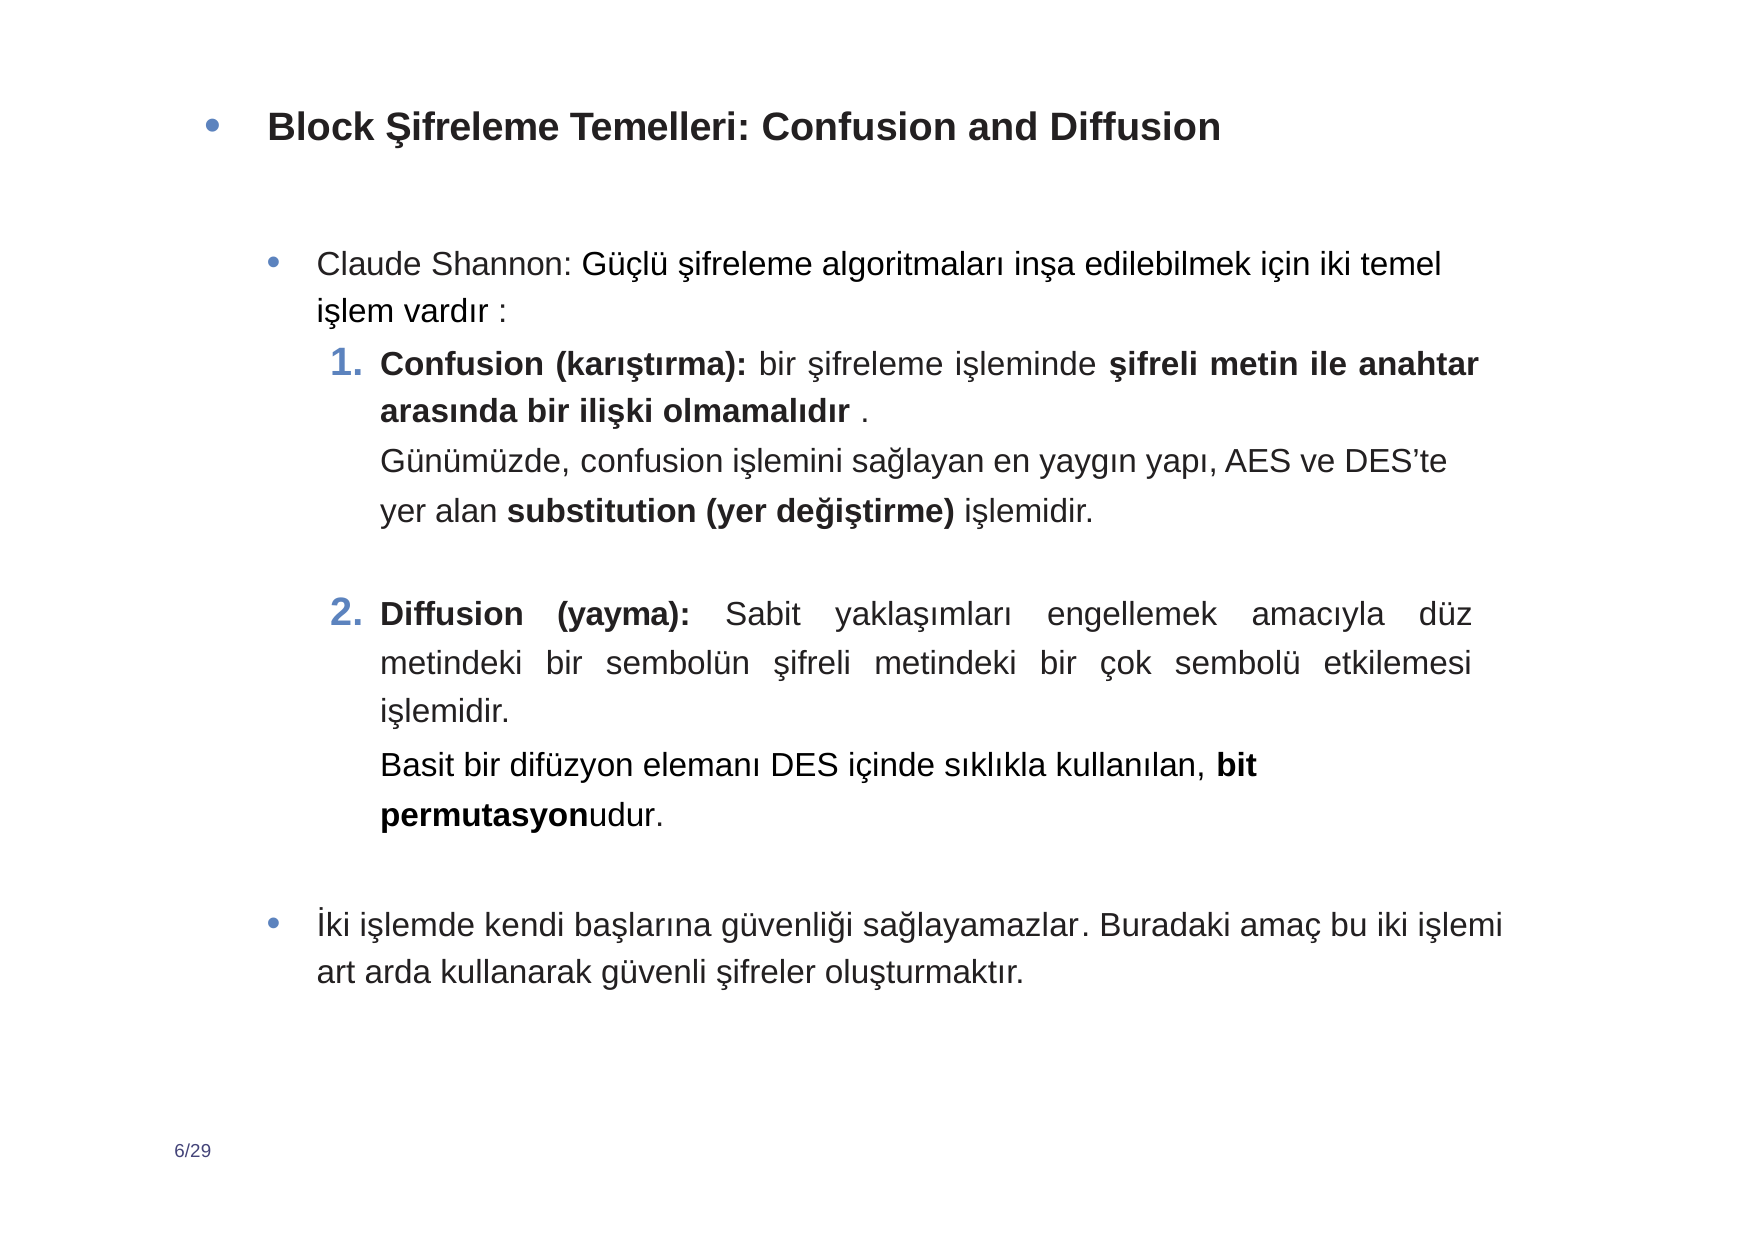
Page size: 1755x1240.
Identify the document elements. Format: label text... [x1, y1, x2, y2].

slide_number 6/29 [170, 1139, 224, 1164]
text_box Block Şifreleme Temelleri: Confusion and Diffusion [202, 101, 1390, 161]
text_box Claude Shannon: Güçlü şifreleme algoritmaları inşa edilebilmek için iki temel işlem vardır : Confusion (karıştırma): bir şifreleme işleminde şifreli metin ile anahtar arasında bir ilişki olmamalıdır . Günümüzde, confusion işlemini sağlayan en yaygın yapı, AES ve DES’te yer alan substitution (yer değiştirme) işlemidir. Diffusion (yayma): Sabit yaklaşımları engellemek amacıyla düz metindeki bir sembolün şifreli metindeki bir çok sembolü etkilemesi işlemidir. Basit bir difüzyon elemanı DES içinde sıklıkla kullanılan, bit permutasyonudur. İki işlemde kendi başlarına güvenliği sağlayamazlar. Buradaki amaç bu iki işlemi art arda kullanarak güvenli şifreler oluşturmaktır. [264, 234, 1538, 1037]
